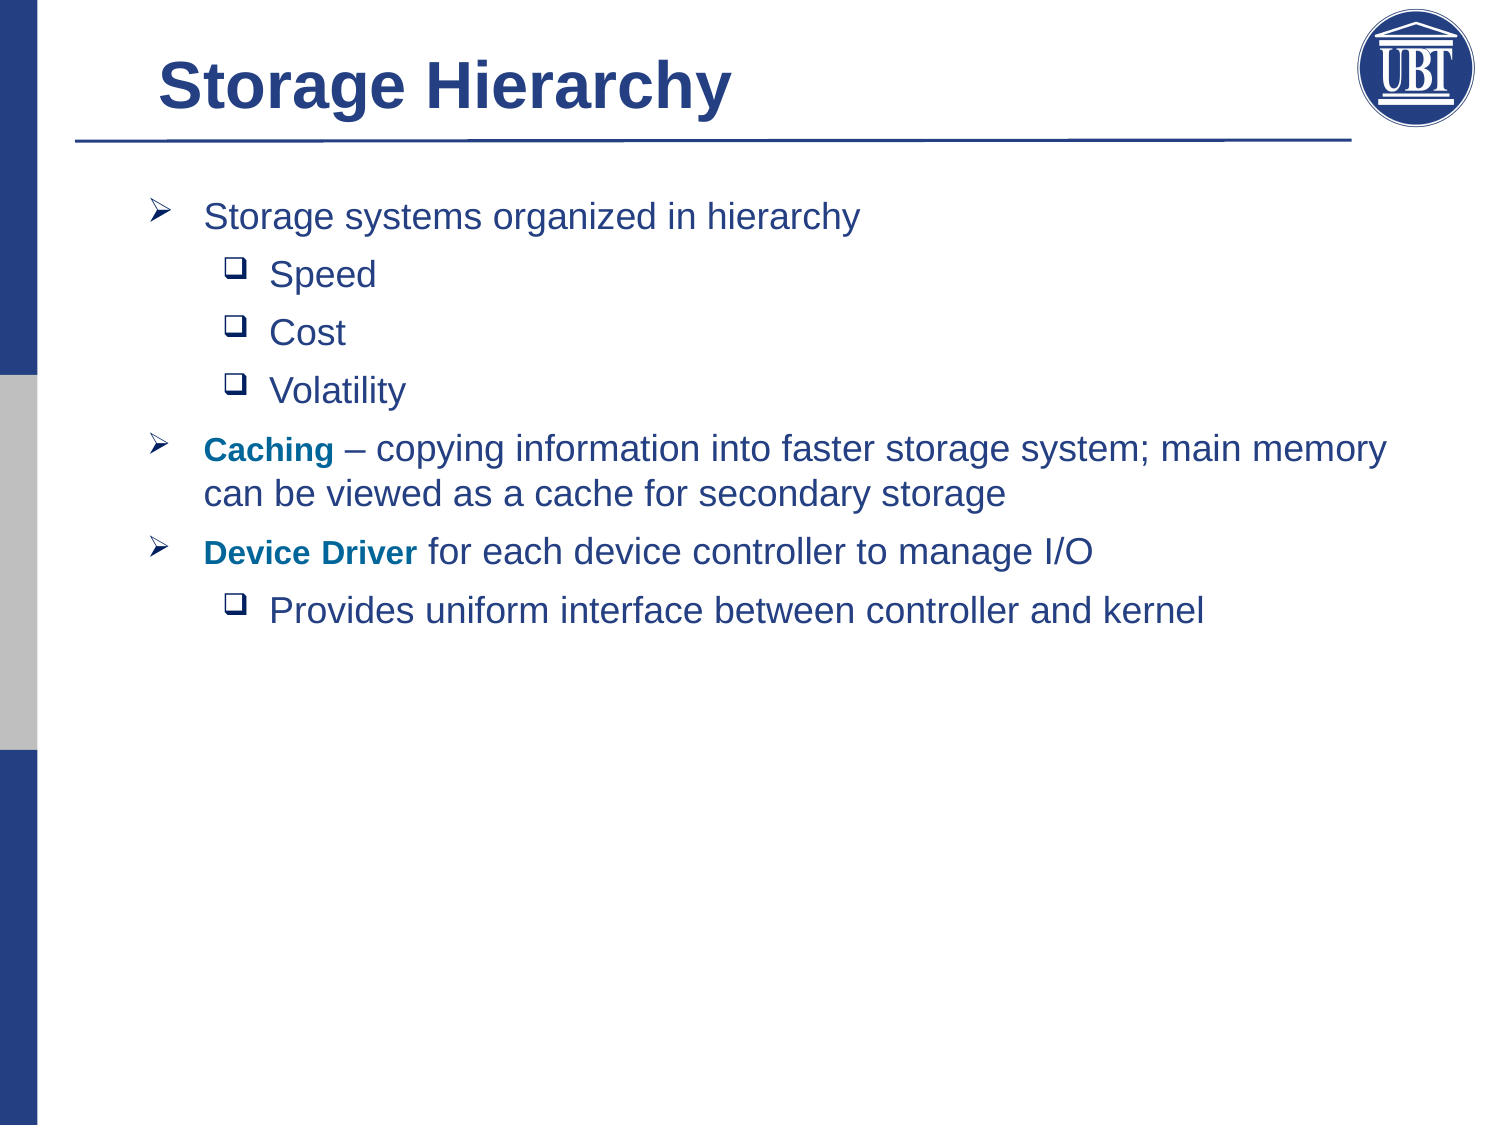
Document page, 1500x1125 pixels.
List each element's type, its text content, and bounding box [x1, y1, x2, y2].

list Storage systems organized in hierarchy Speed Cost Volatility Caching – copying information into faster storage system; main memory can be viewed as a cache for secondary storage Device Driver for each device controller to manage I/O Provides uniform interface between controller and kernel [132, 184, 1414, 928]
title Storage Hierarchy [143, 34, 1401, 130]
picture [1351, 5, 1481, 136]
